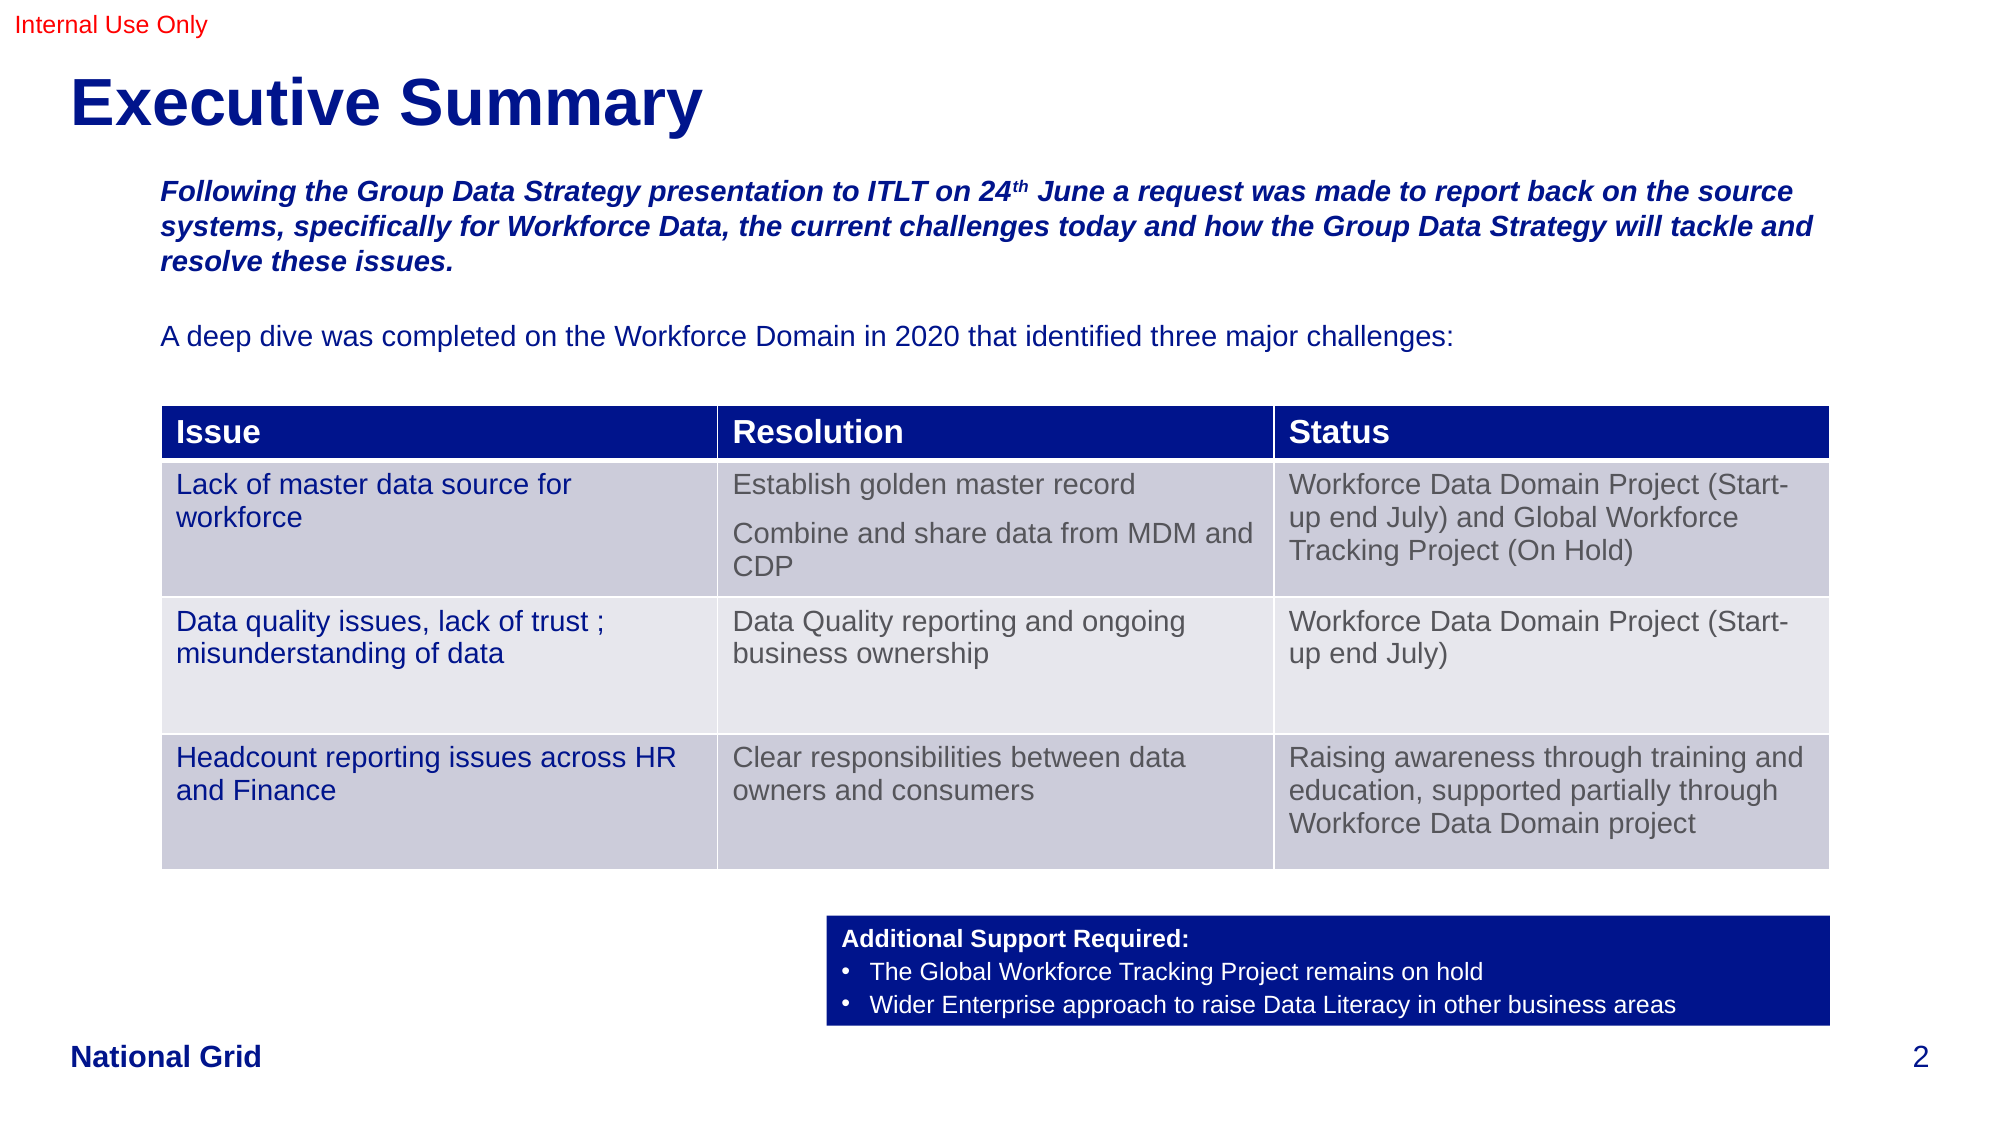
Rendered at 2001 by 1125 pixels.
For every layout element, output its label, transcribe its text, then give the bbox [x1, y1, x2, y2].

text_box Following the Group Data Strategy presentation to ITLT on 24th June a request was made to report back on the source systems, specifically for Workforce Data, the current challenges today and how the Group Data Strategy will tackle and resolve these issues. A deep dive was completed on the Workforce Domain in 2020 that identified three major challenges: [70, 164, 1912, 576]
table_cell Workforce Data Domain Project (Start-up end July) [1275, 598, 1829, 733]
text_box Additional Support Required: The Global Workforce Tracking Project remains on hold Wider Enterprise approach to raise Data Literacy in other business areas [826, 915, 1830, 1026]
table_cell Workforce Data Domain Project (Start-up end July) and Global Workforce Tracking Project (On Hold) [1275, 463, 1829, 596]
table_header Resolution [718, 406, 1273, 458]
title Executive Summary [70, 58, 1930, 153]
table_cell Raising awareness through training and education, supported partially through Workforce Data Domain project [1275, 735, 1829, 869]
table_cell Headcount reporting issues across HR and Finance [162, 735, 717, 869]
table_cell Establish golden master record Combine and share data from MDM and CDP [718, 463, 1273, 596]
table_cell Data Quality reporting and ongoing business ownership [718, 598, 1273, 733]
table_cell Lack of master data source for workforce [162, 463, 717, 596]
table_cell Clear responsibilities between data owners and consumers [718, 735, 1273, 869]
table_cell Data quality issues, lack of trust ; misunderstanding of data [162, 598, 717, 733]
table_header Status [1275, 406, 1829, 458]
table_header Issue [162, 406, 717, 458]
text_box Internal Use Only [0, 1, 358, 46]
